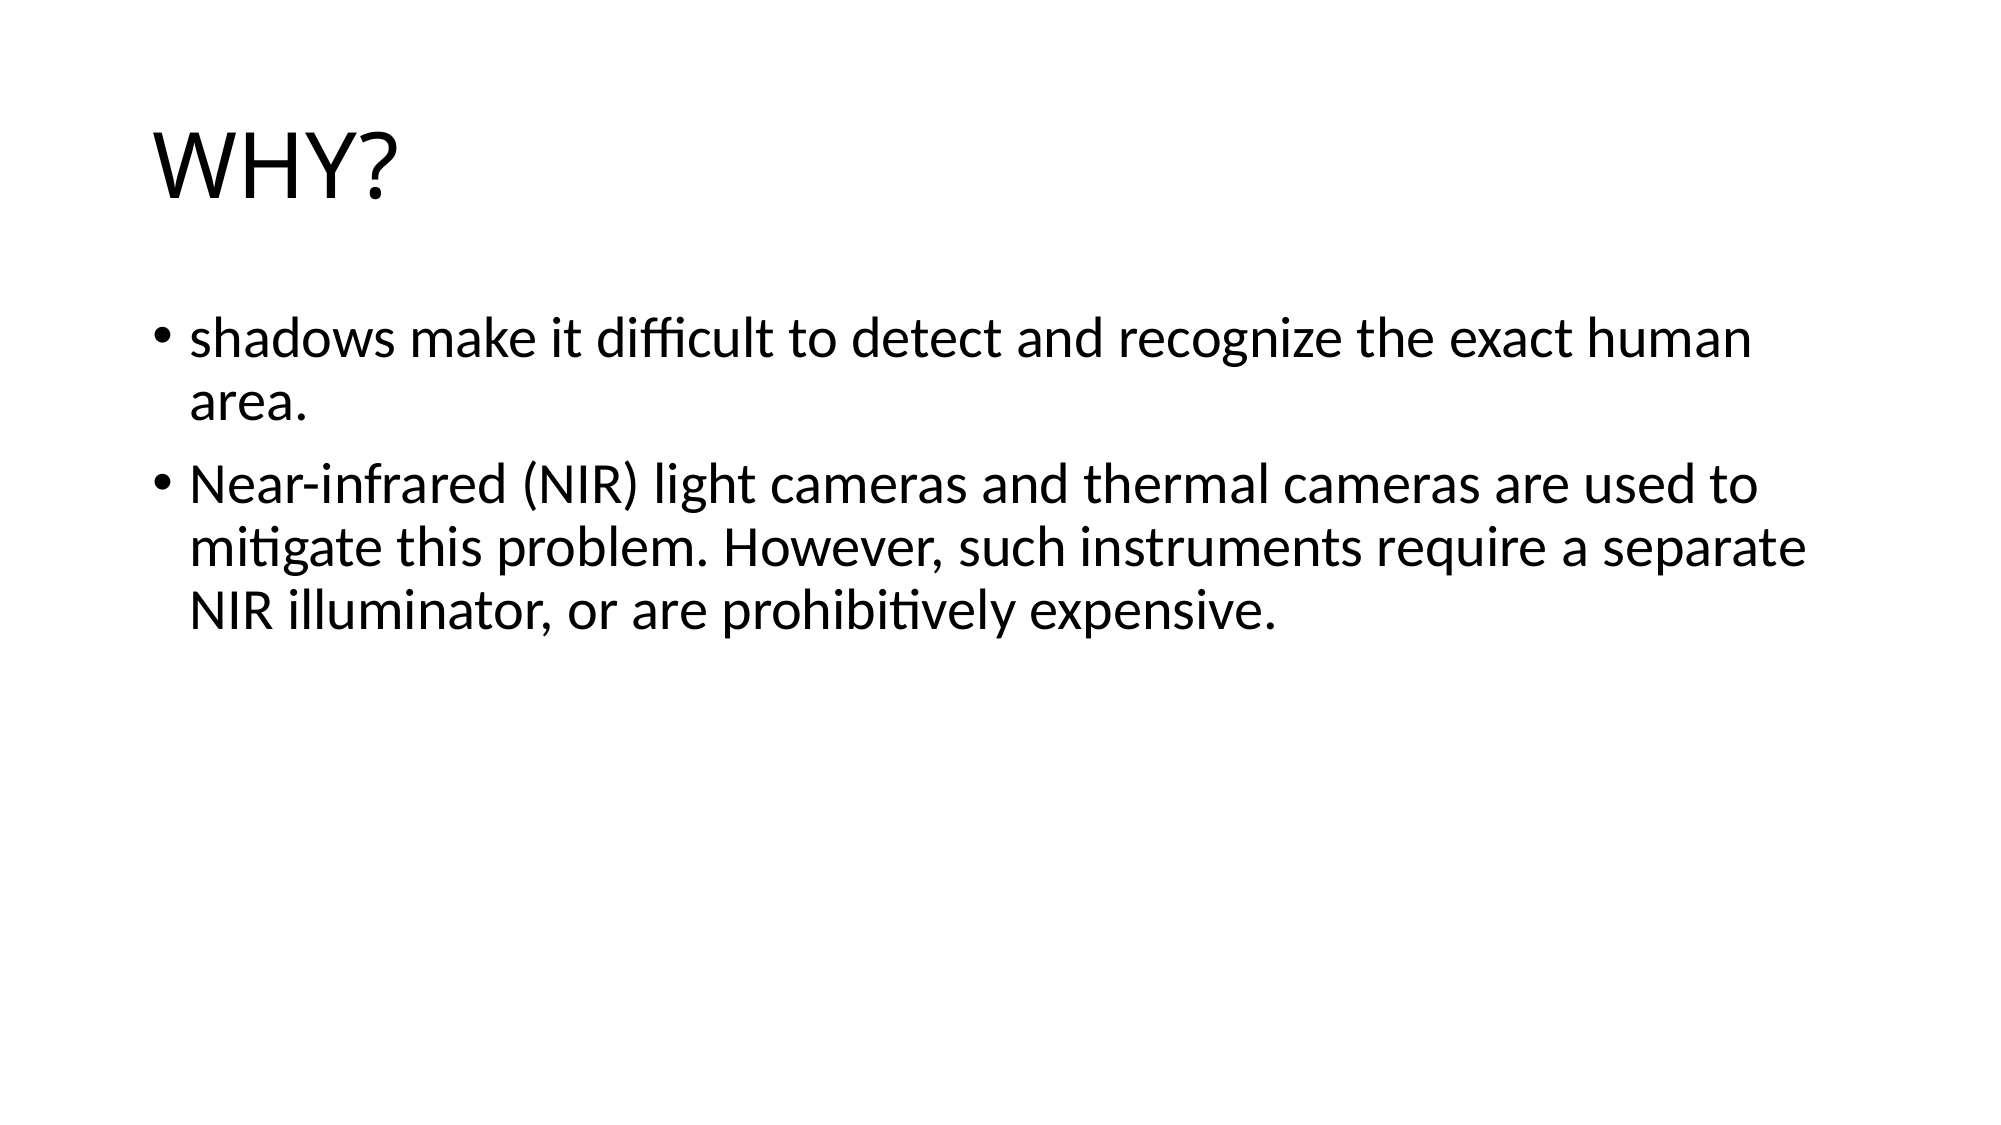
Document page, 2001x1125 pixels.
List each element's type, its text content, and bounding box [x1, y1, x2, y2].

list shadows make it difficult to detect and recognize the exact human area. Near-infrared (NIR) light cameras and thermal cameras are used to mitigate this problem. However, such instruments require a separate NIR illuminator, or are prohibitively expensive. [137, 299, 1863, 1014]
title WHY? [137, 59, 1863, 278]
